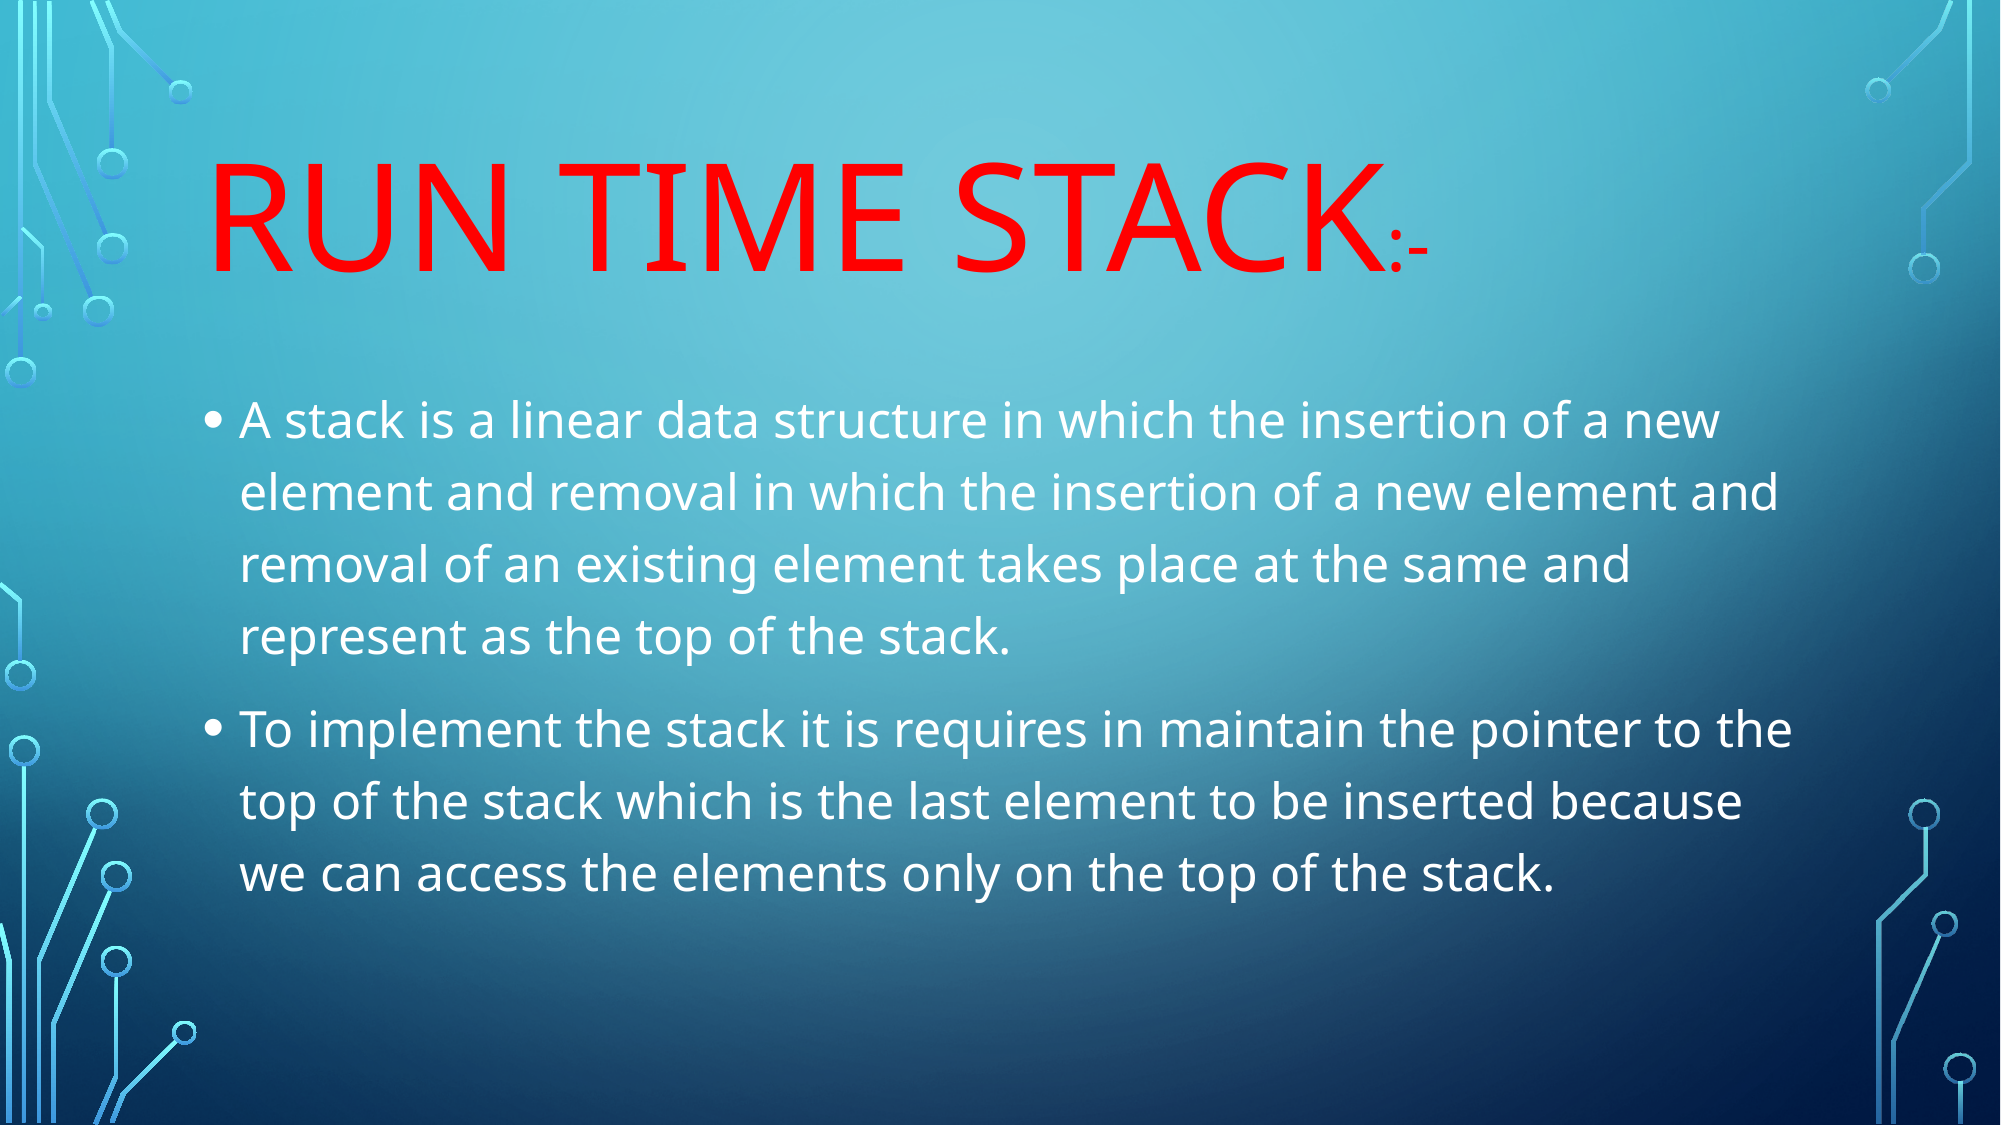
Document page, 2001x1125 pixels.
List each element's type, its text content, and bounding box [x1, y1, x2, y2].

list A stack is a linear data structure in which the insertion of a new element and removal in which the insertion of a new element and removal of an existing element takes place at the same and represent as the top of the stack. To implement the stack it is requires in maintain the pointer to the top of the stack which is the last element to be inserted because we can access the elements only on the top of the stack. [187, 369, 1813, 950]
title Run time stack:- [187, 101, 1813, 344]
